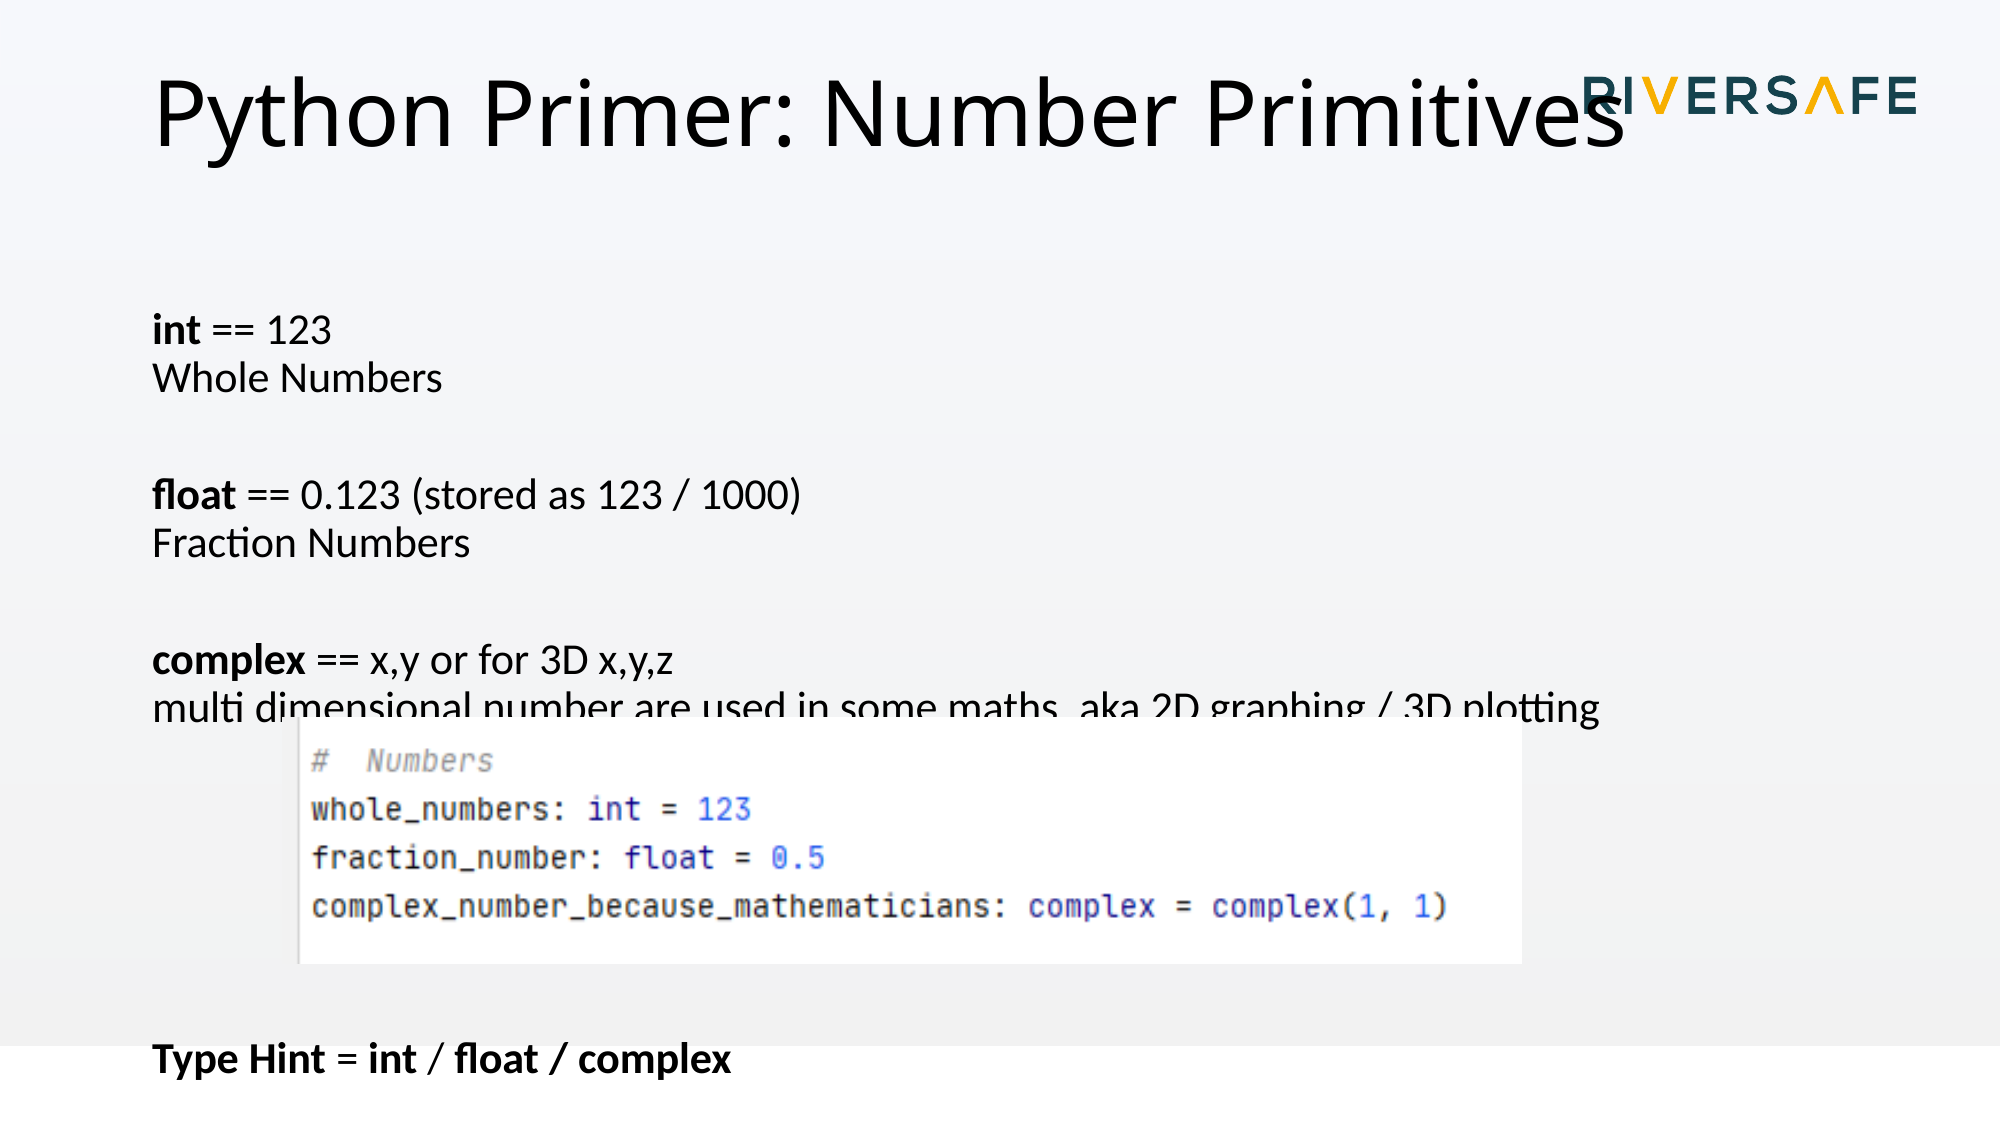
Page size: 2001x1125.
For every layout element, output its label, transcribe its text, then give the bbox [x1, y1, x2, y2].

text_box int == 123 Whole Numbers float == 0.123 (stored as 123 / 1000) Fraction Numbers complex == x,y or for 3D x,y,z multi dimensional number are used in some maths, aka 2D graphing / 3D plotting Type Hint = int / float / complex [137, 299, 1760, 1103]
title Python Primer: Number Primitives [137, 59, 1863, 278]
picture [282, 717, 1522, 964]
picture [1863, 75, 1916, 115]
